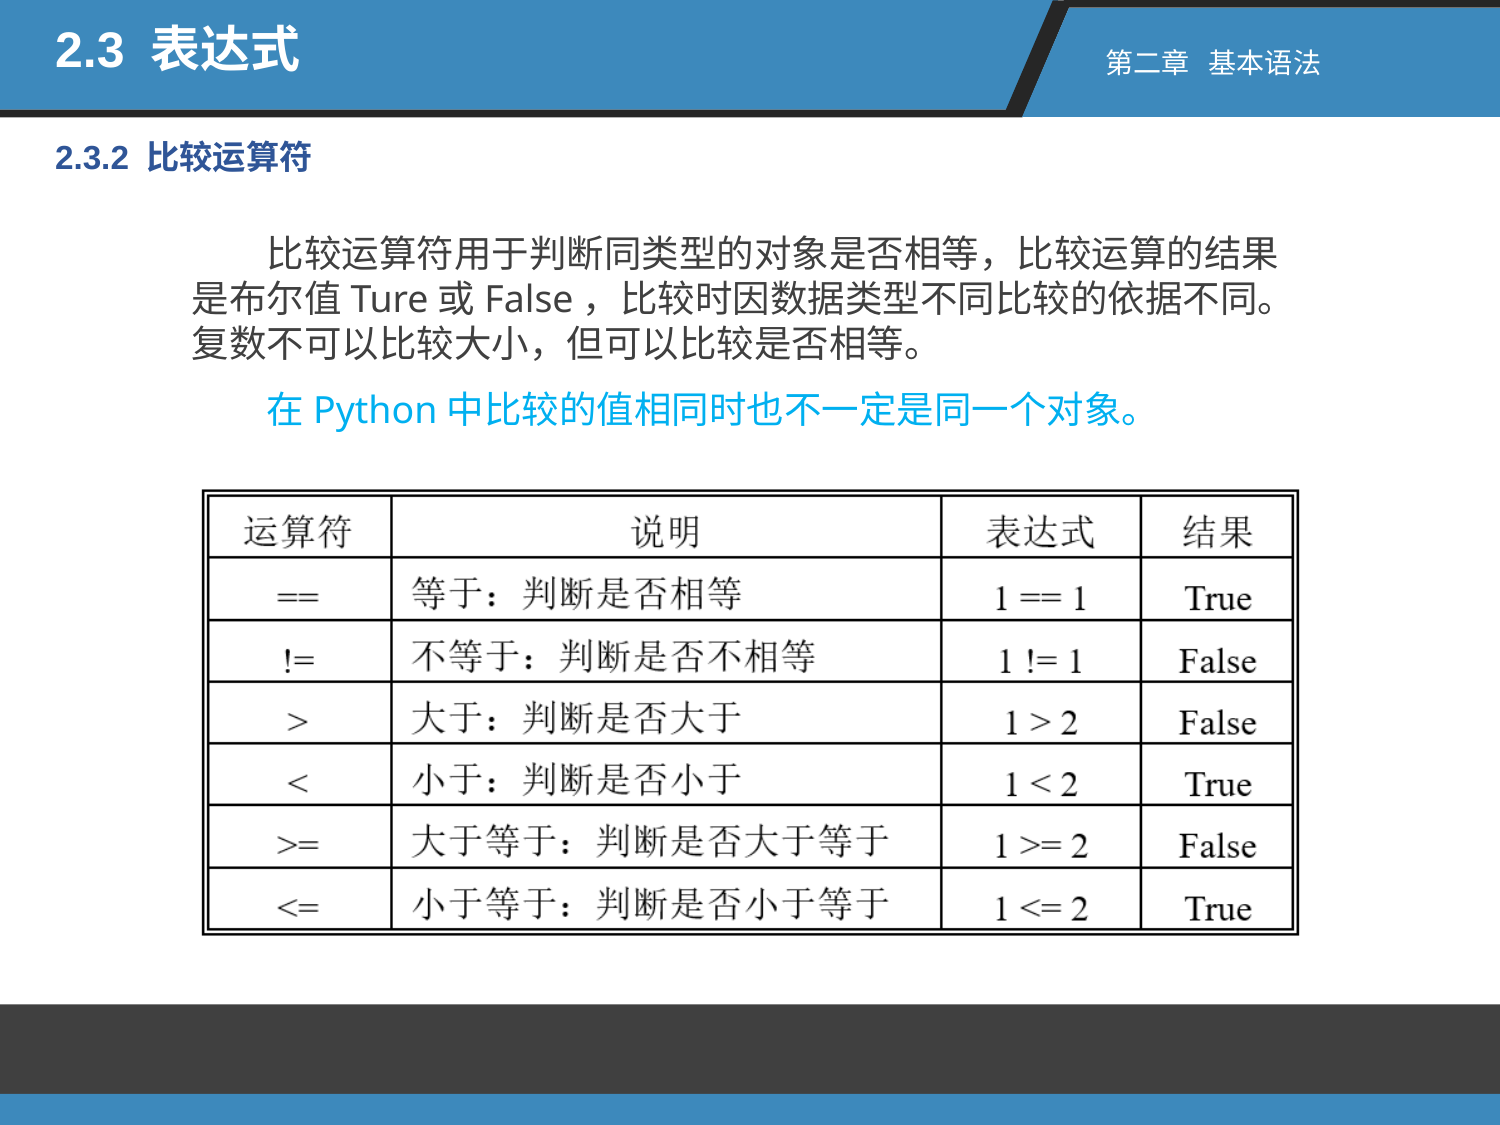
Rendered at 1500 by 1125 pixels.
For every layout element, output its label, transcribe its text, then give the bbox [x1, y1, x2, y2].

list 比较运算符用于判断同类型的对象是否相等，比较运算的结果是布尔值Ture或False，比较时因数据类型不同比较的依据不同。复数不可以比较大小，但可以比较是否相等。 在Python中比较的值相同时也不一定是同一个对象。 [176, 222, 1324, 452]
picture [192, 487, 1308, 942]
list 2.3.2 比较运算符 [40, 132, 432, 223]
text_box 第二章 基本语法 [1090, 38, 1337, 87]
list 2.3 表达式 [40, 17, 653, 111]
